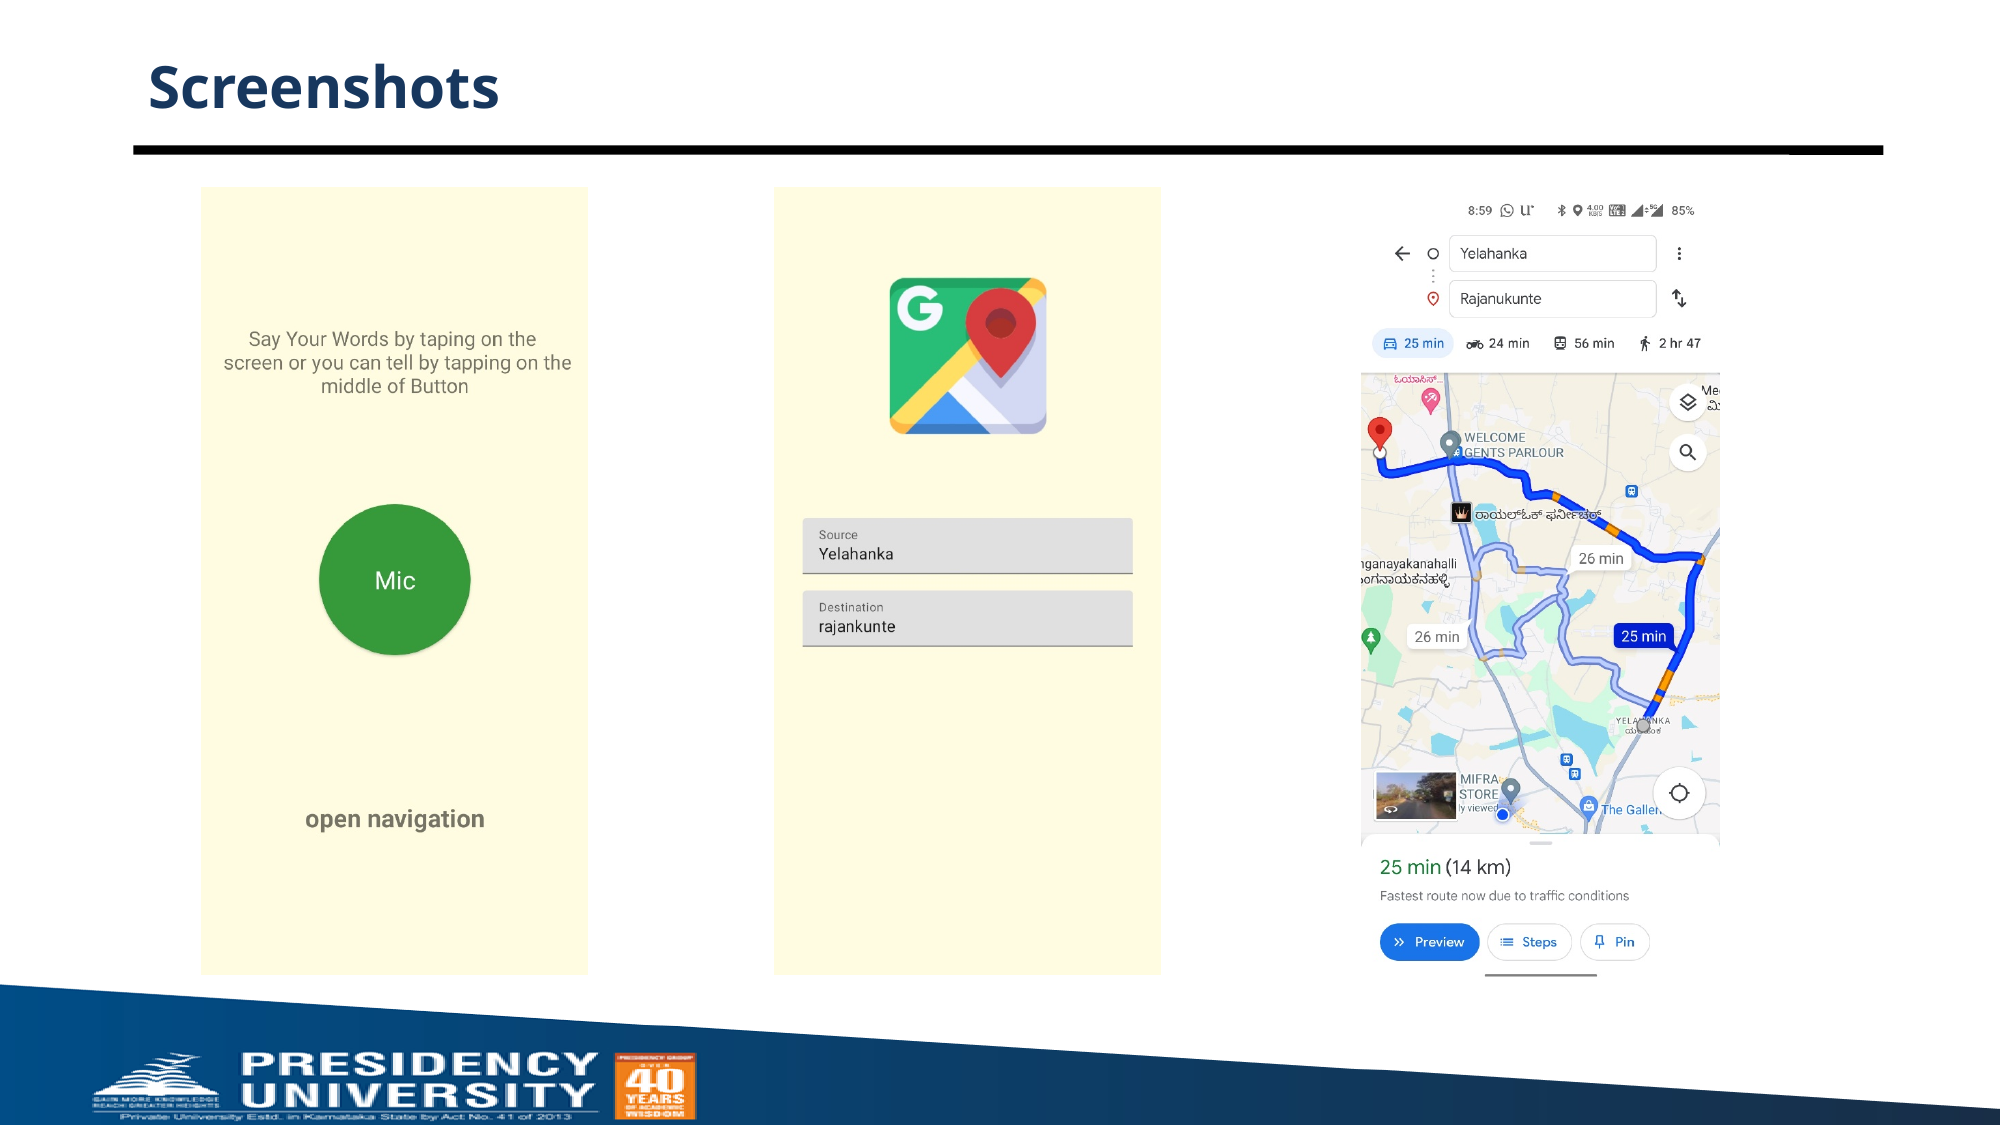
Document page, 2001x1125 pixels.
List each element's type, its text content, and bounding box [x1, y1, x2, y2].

picture [774, 187, 1161, 975]
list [201, 187, 588, 975]
picture [0, 186, 2000, 1125]
title Screenshots [133, 45, 1884, 125]
